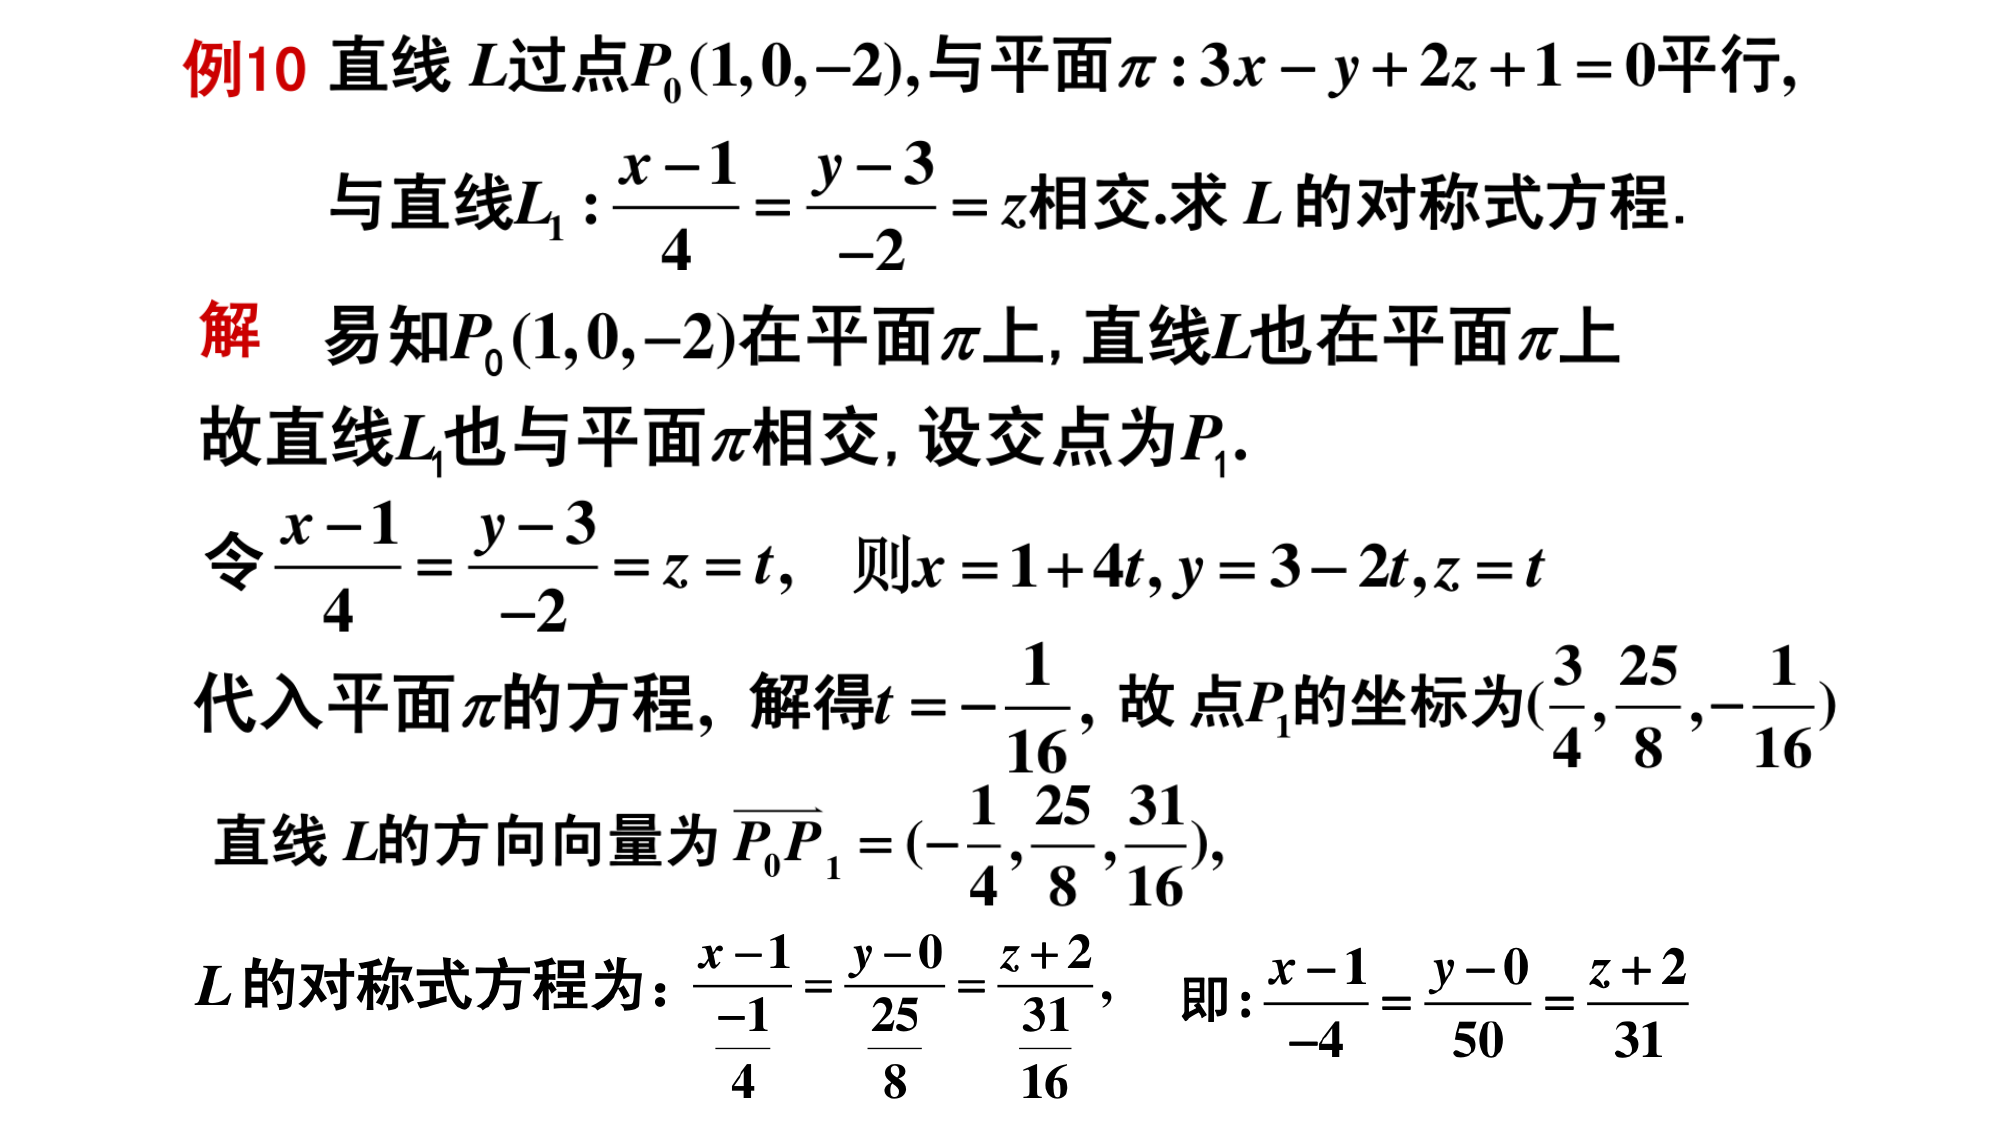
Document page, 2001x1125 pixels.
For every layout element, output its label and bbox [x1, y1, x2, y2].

picture [1148, 929, 1697, 1068]
picture [163, 926, 1142, 1117]
picture [173, 25, 1840, 916]
